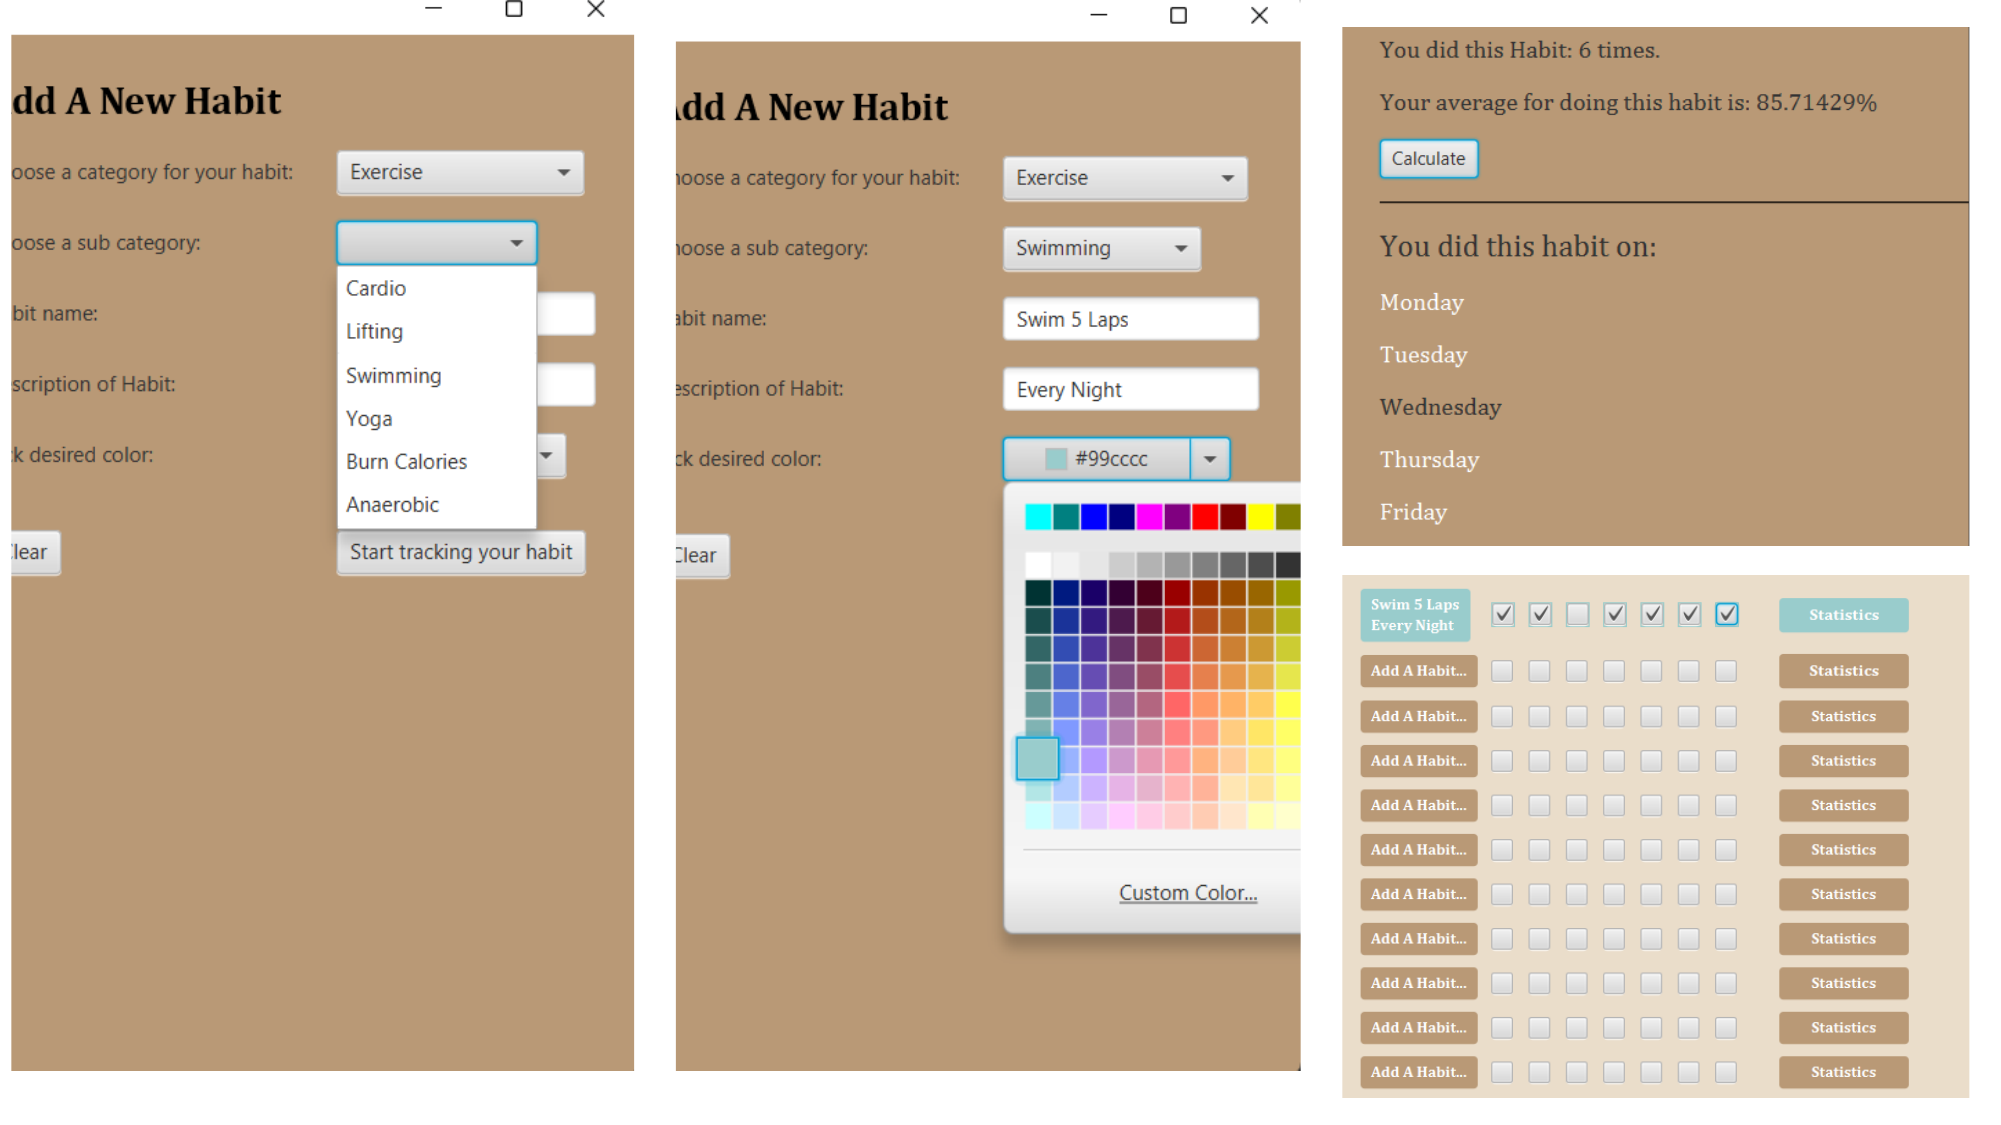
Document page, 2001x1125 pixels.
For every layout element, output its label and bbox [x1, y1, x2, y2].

picture [1342, 575, 1970, 1098]
text_box [0, 0, 2000, 1125]
picture [675, 0, 1301, 1071]
picture [11, 0, 635, 1071]
picture [1342, 27, 1970, 546]
